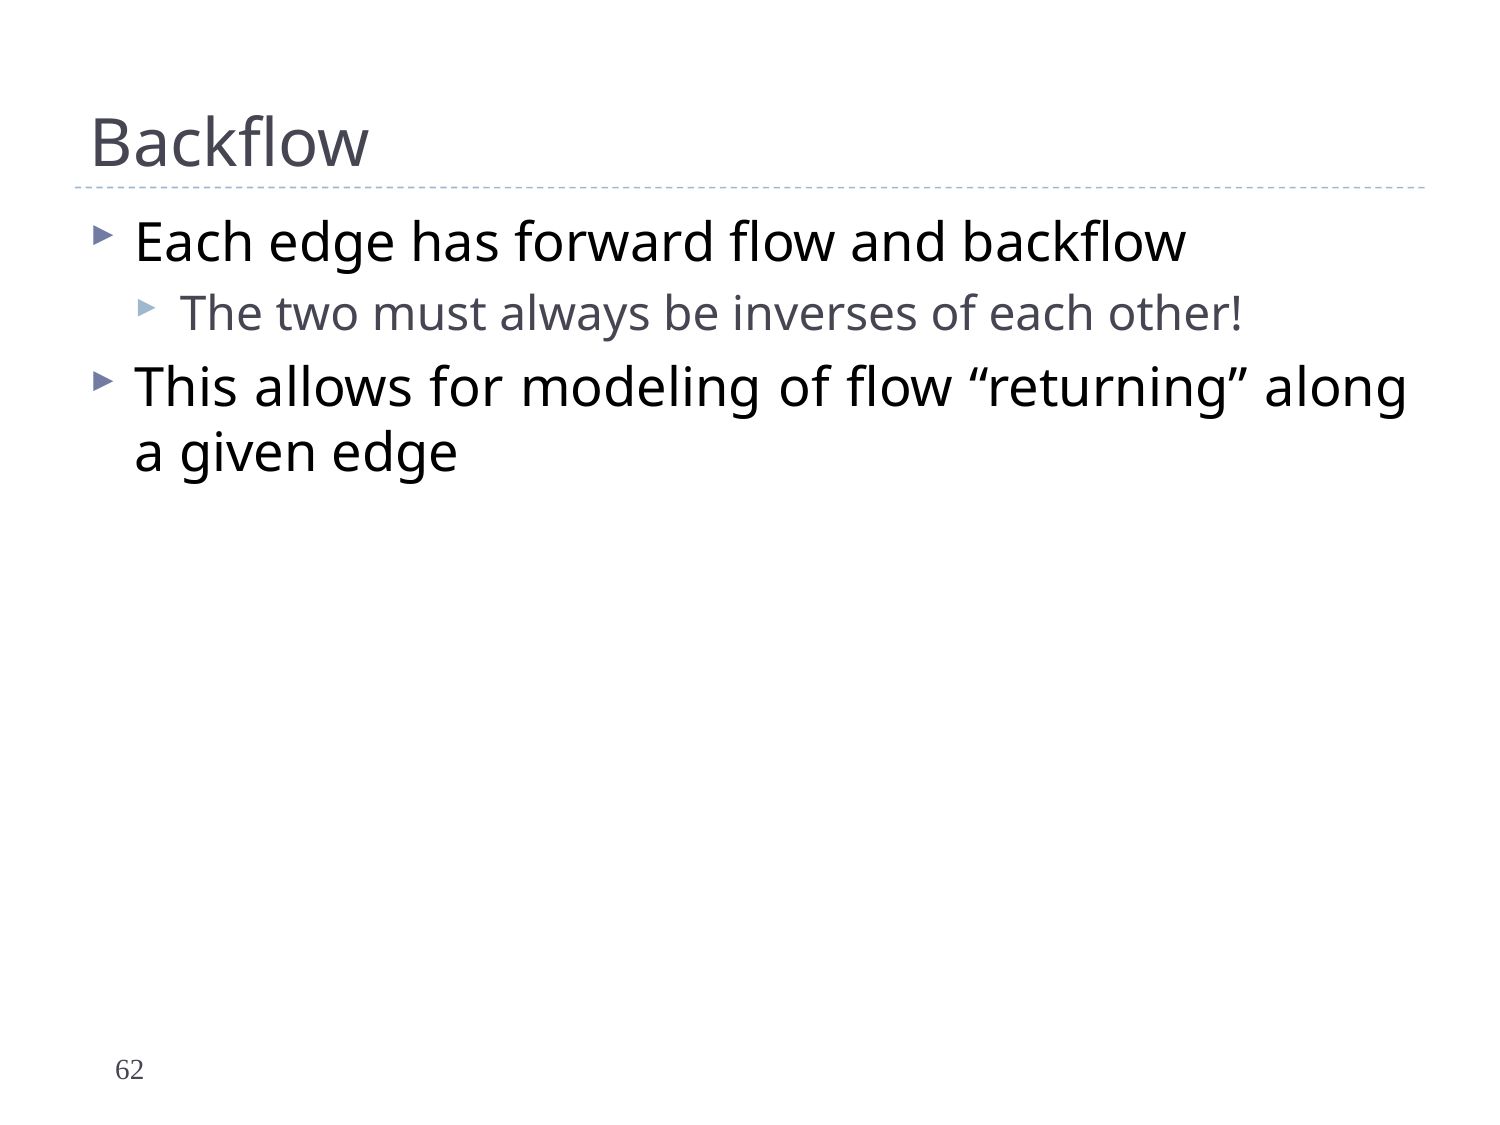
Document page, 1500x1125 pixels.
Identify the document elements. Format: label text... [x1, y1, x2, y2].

title Backflow [75, 24, 1425, 188]
list Each edge has forward flow and backflow The two must always be inverses of each other! This allows for modeling of flow “returning” along a given edge [75, 200, 1425, 1010]
slide_number 62 [100, 1042, 426, 1103]
